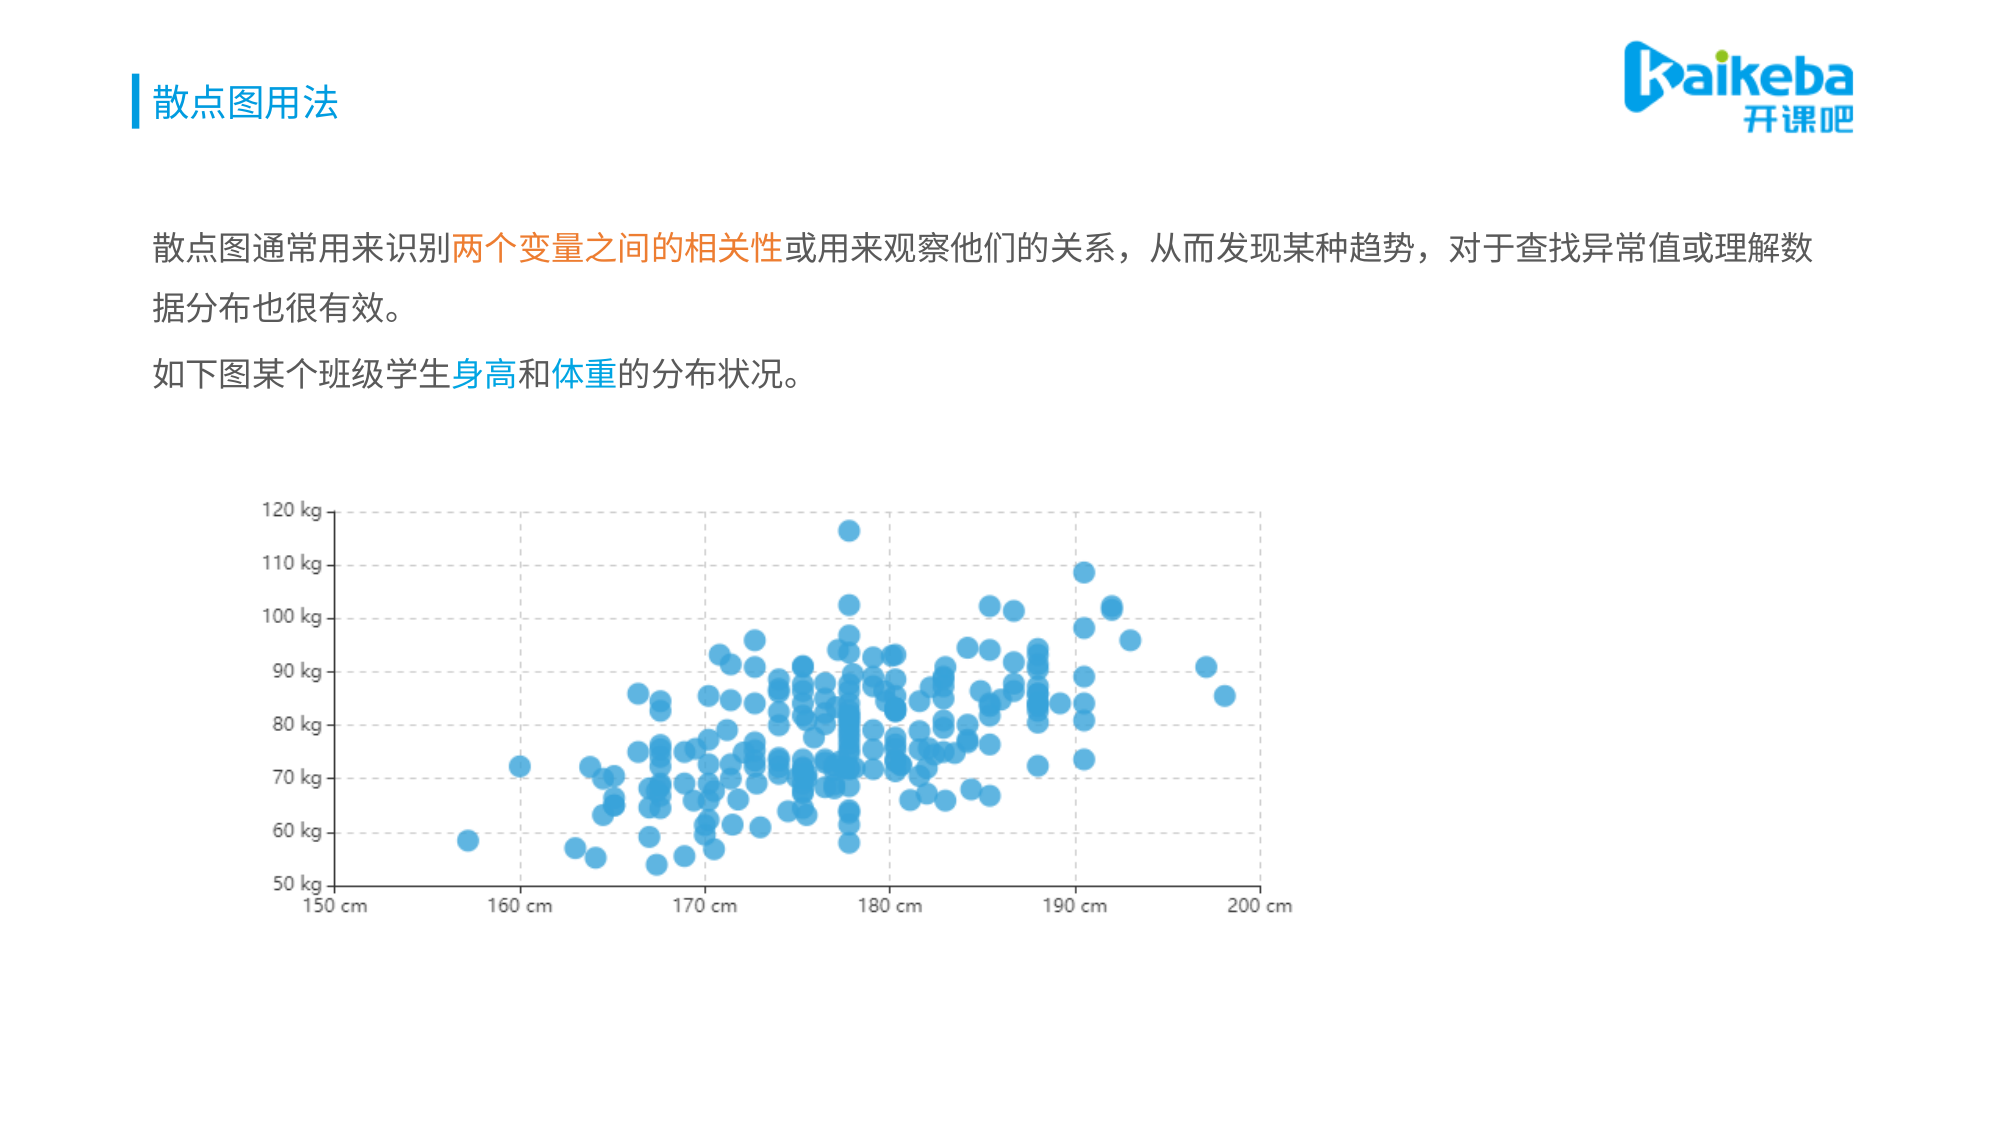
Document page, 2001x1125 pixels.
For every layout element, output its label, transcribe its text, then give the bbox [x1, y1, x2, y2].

list 散点图通常用来识别两个变量之间的相关性或用来观察他们的关系，从而发现某种趋势，对于查找异常值或理解数据分布也很有效。 如下图某个班级学生身高和体重的分布状况。 [137, 199, 1863, 1014]
picture [137, 418, 1385, 1011]
picture [1640, 50, 1650, 59]
picture [1612, 31, 1866, 143]
title 散点图用法 [137, 59, 1863, 148]
